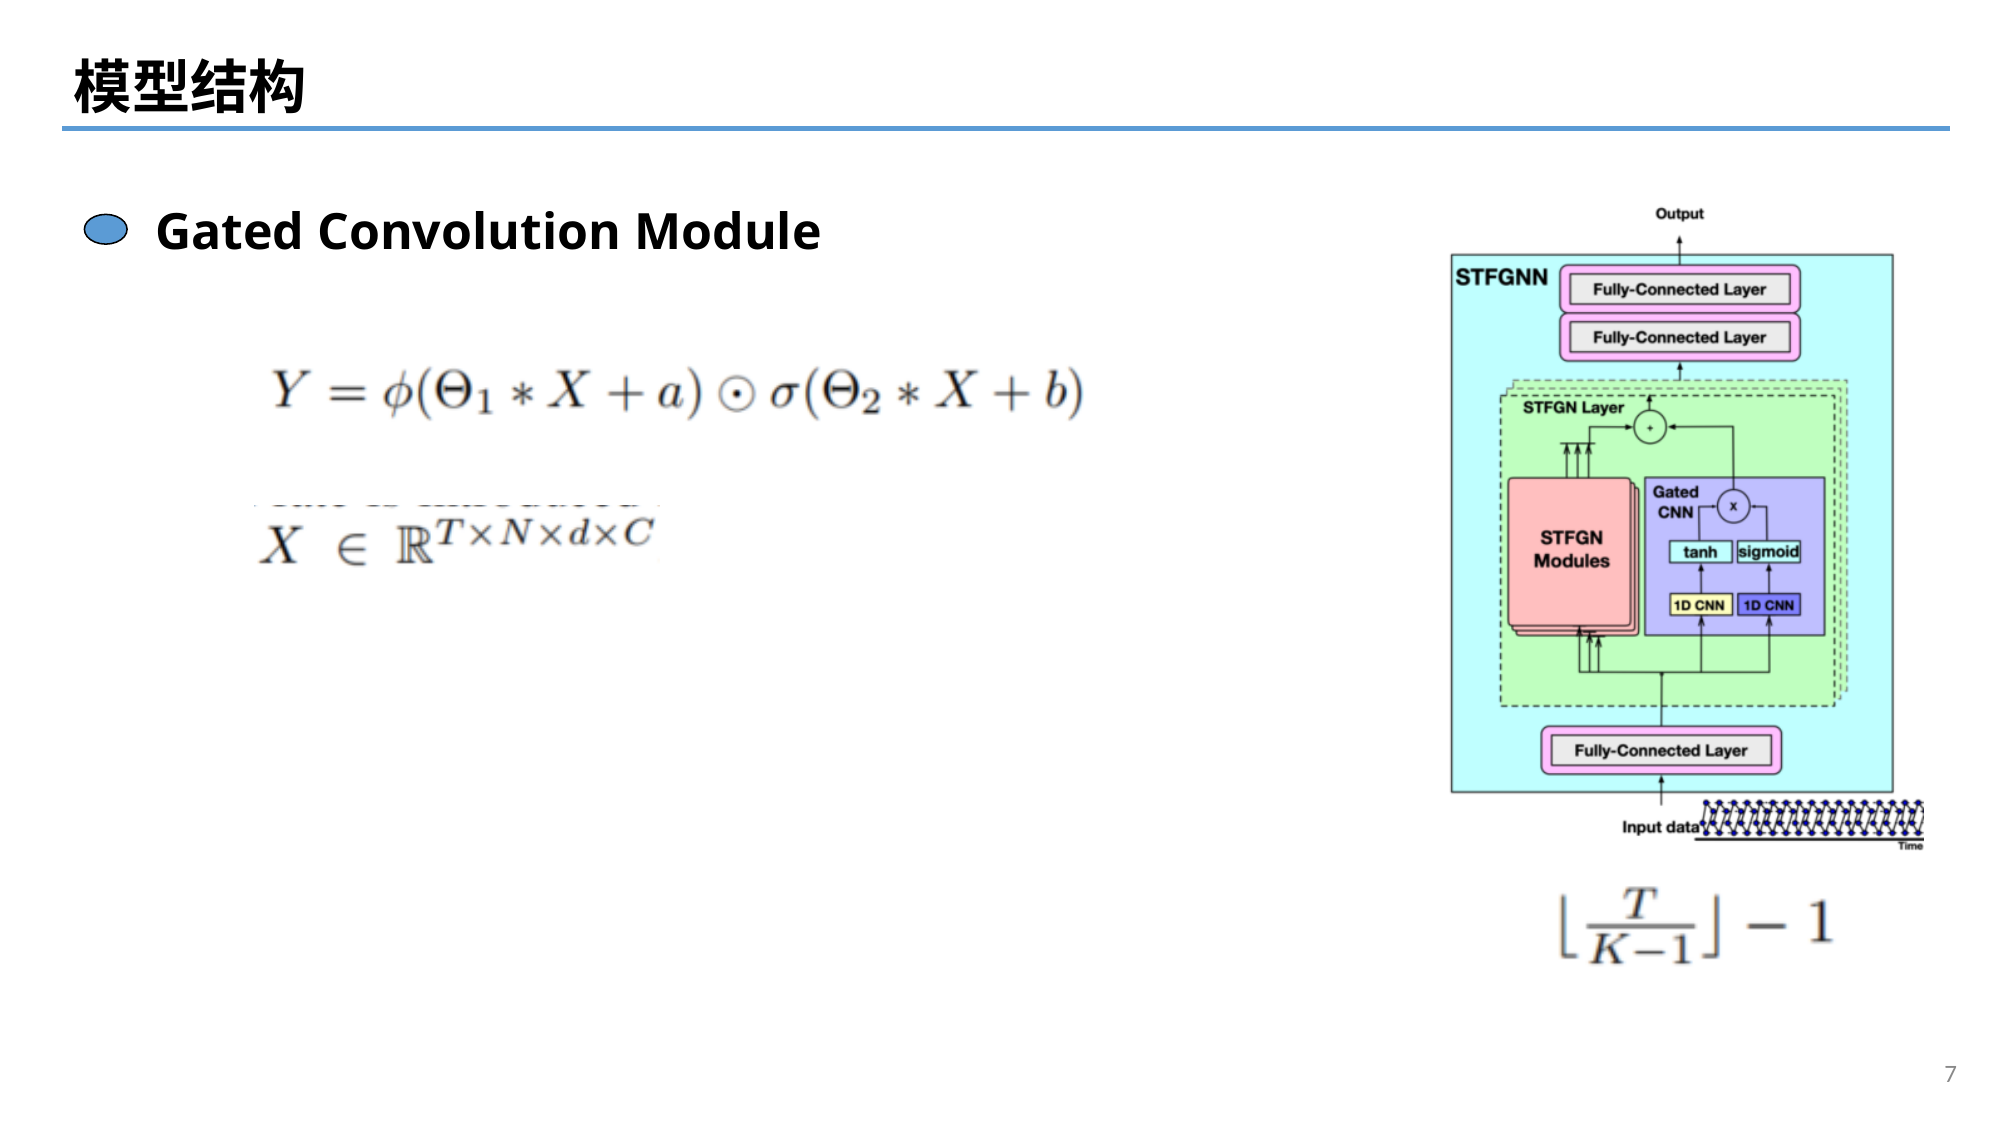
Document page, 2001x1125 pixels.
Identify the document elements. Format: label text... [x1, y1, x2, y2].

text_box [84, 214, 128, 245]
text_box 模型结构 [59, 42, 593, 128]
picture [1545, 885, 1846, 979]
slide_number 7 [1522, 1042, 1973, 1103]
text_box Gated Convolution Module [140, 192, 970, 268]
picture [1416, 192, 1924, 856]
picture [212, 332, 1125, 440]
picture [254, 505, 660, 595]
